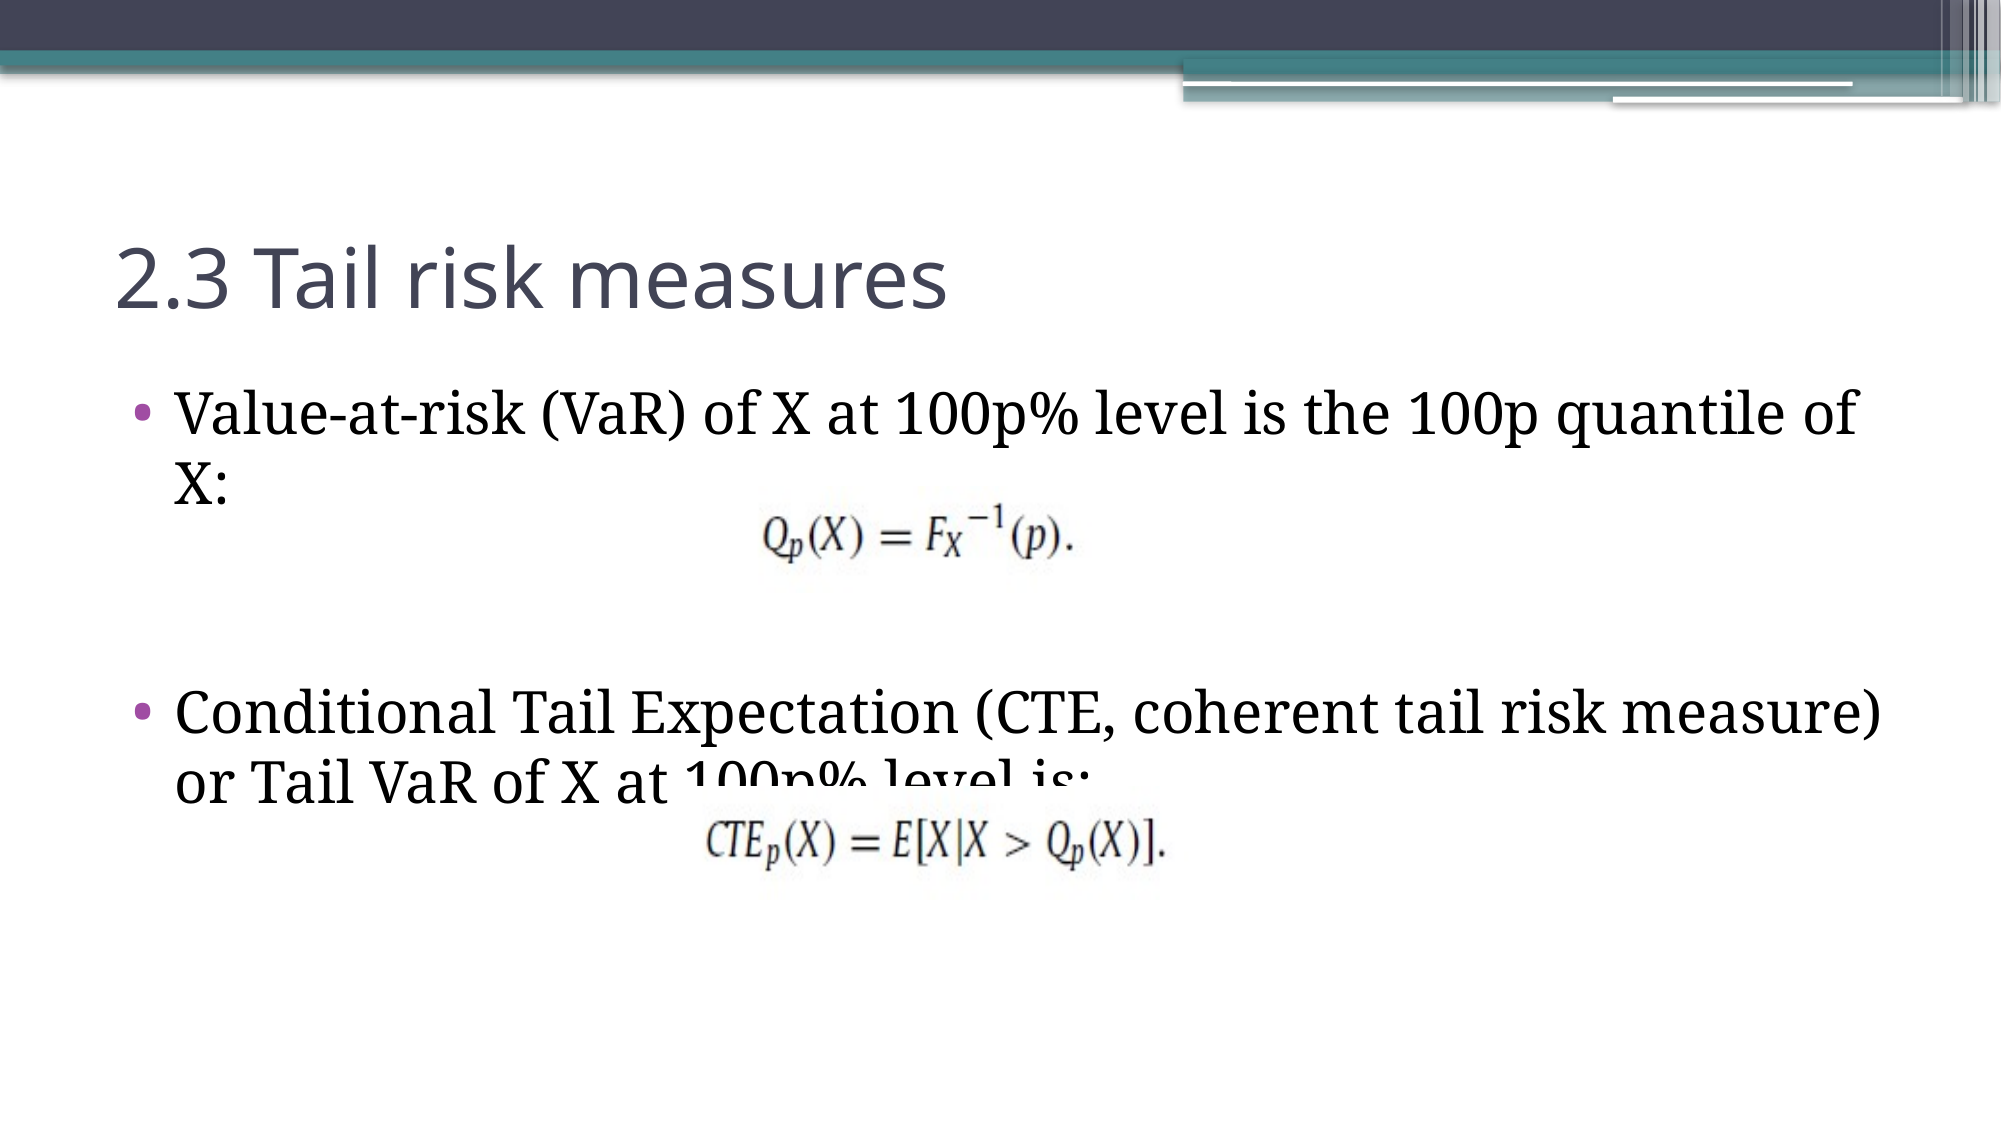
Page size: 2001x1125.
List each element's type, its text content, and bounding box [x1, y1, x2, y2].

picture [674, 786, 1193, 900]
title 2.3 Tail risk measures [99, 187, 1900, 363]
picture [728, 486, 1093, 593]
list Value-at-risk (VaR) of X at 100p% level is the 100p quantile of X: Conditional Tail Expectation (CTE, coherent tail risk measure) or Tail VaR of X at 100p% level is: [99, 368, 1900, 1079]
